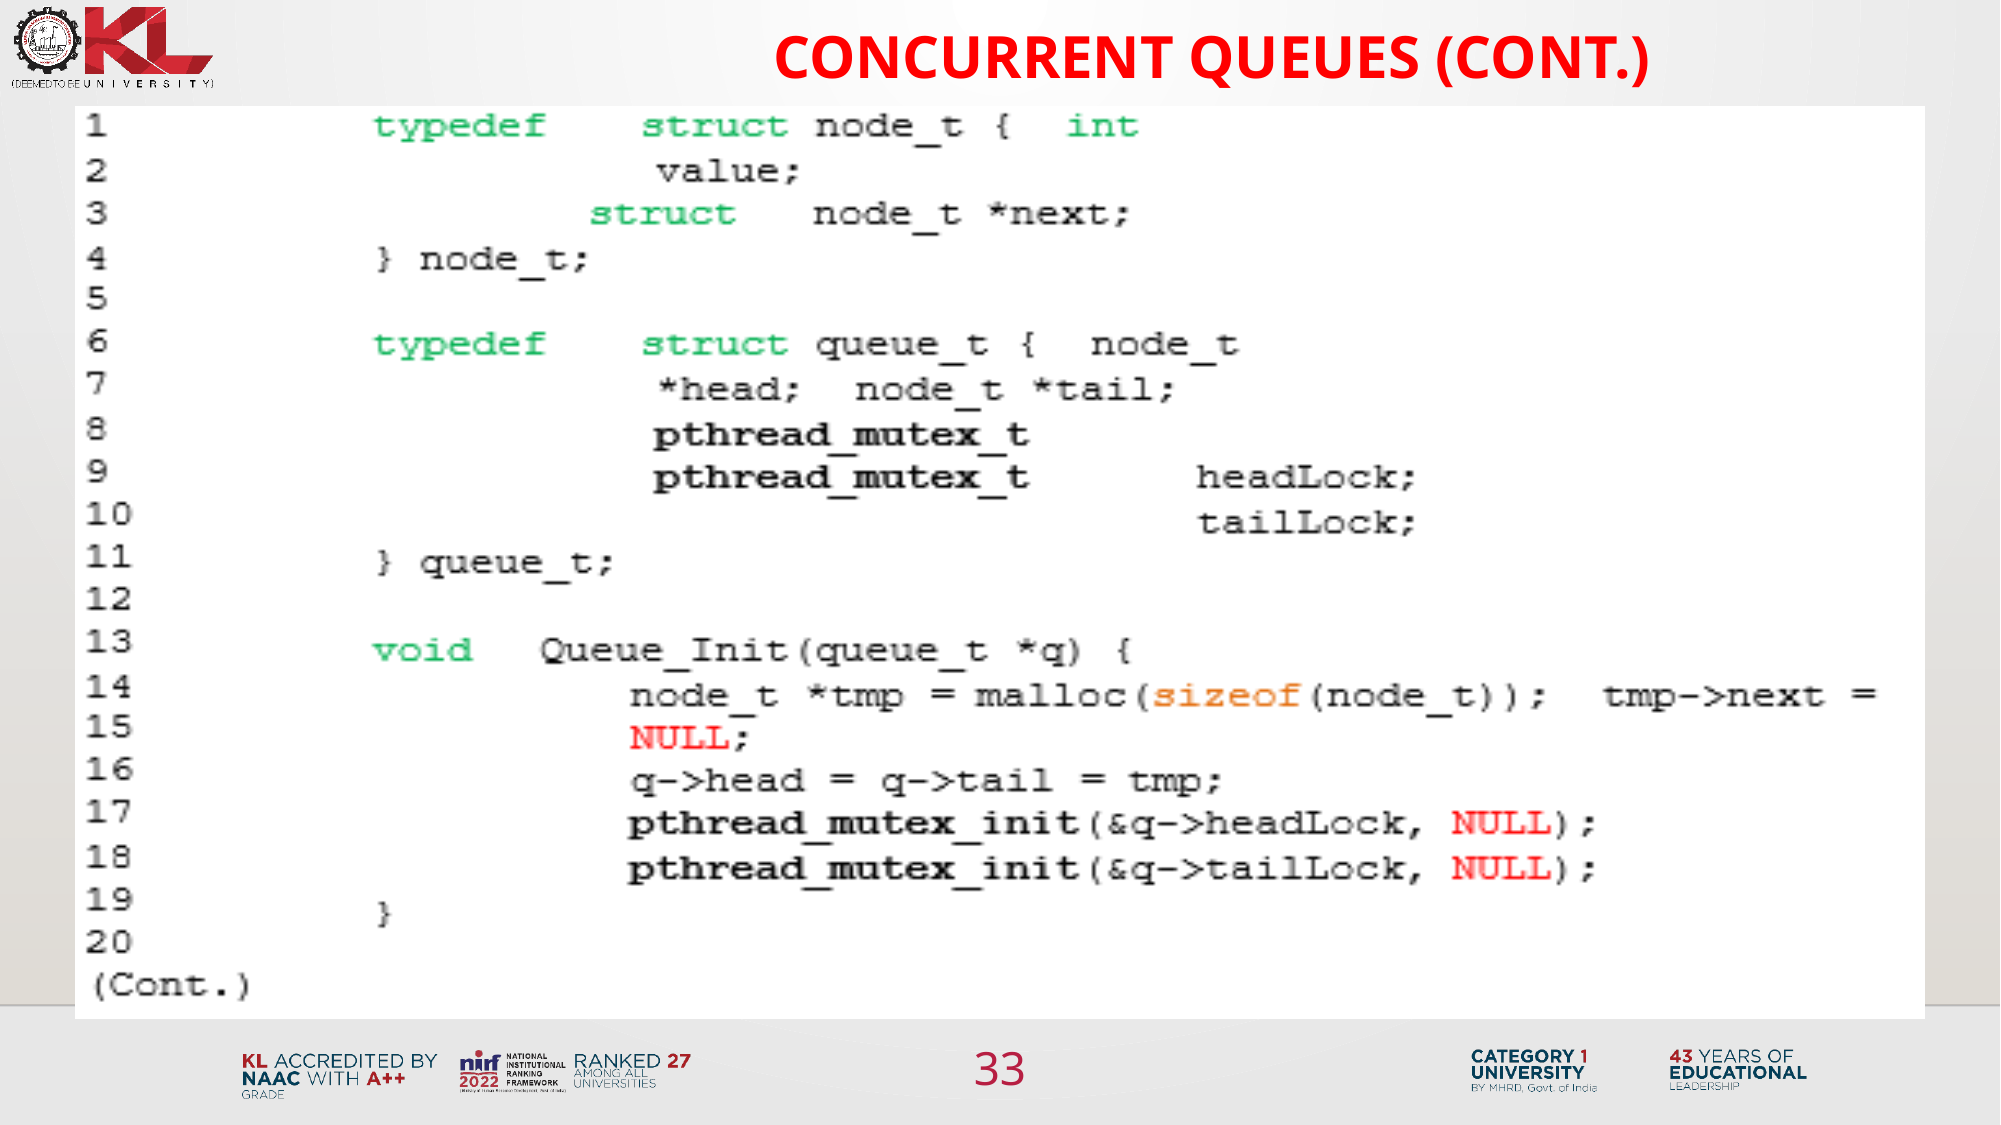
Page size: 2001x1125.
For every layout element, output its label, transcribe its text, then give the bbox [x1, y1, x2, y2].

title Concurrent Queues (Cont.) [424, 20, 2000, 193]
picture [1447, 1045, 1814, 1101]
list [75, 106, 1925, 1019]
picture [238, 1045, 716, 1103]
slide_number 33 [933, 1031, 1067, 1115]
picture [12, 5, 213, 88]
